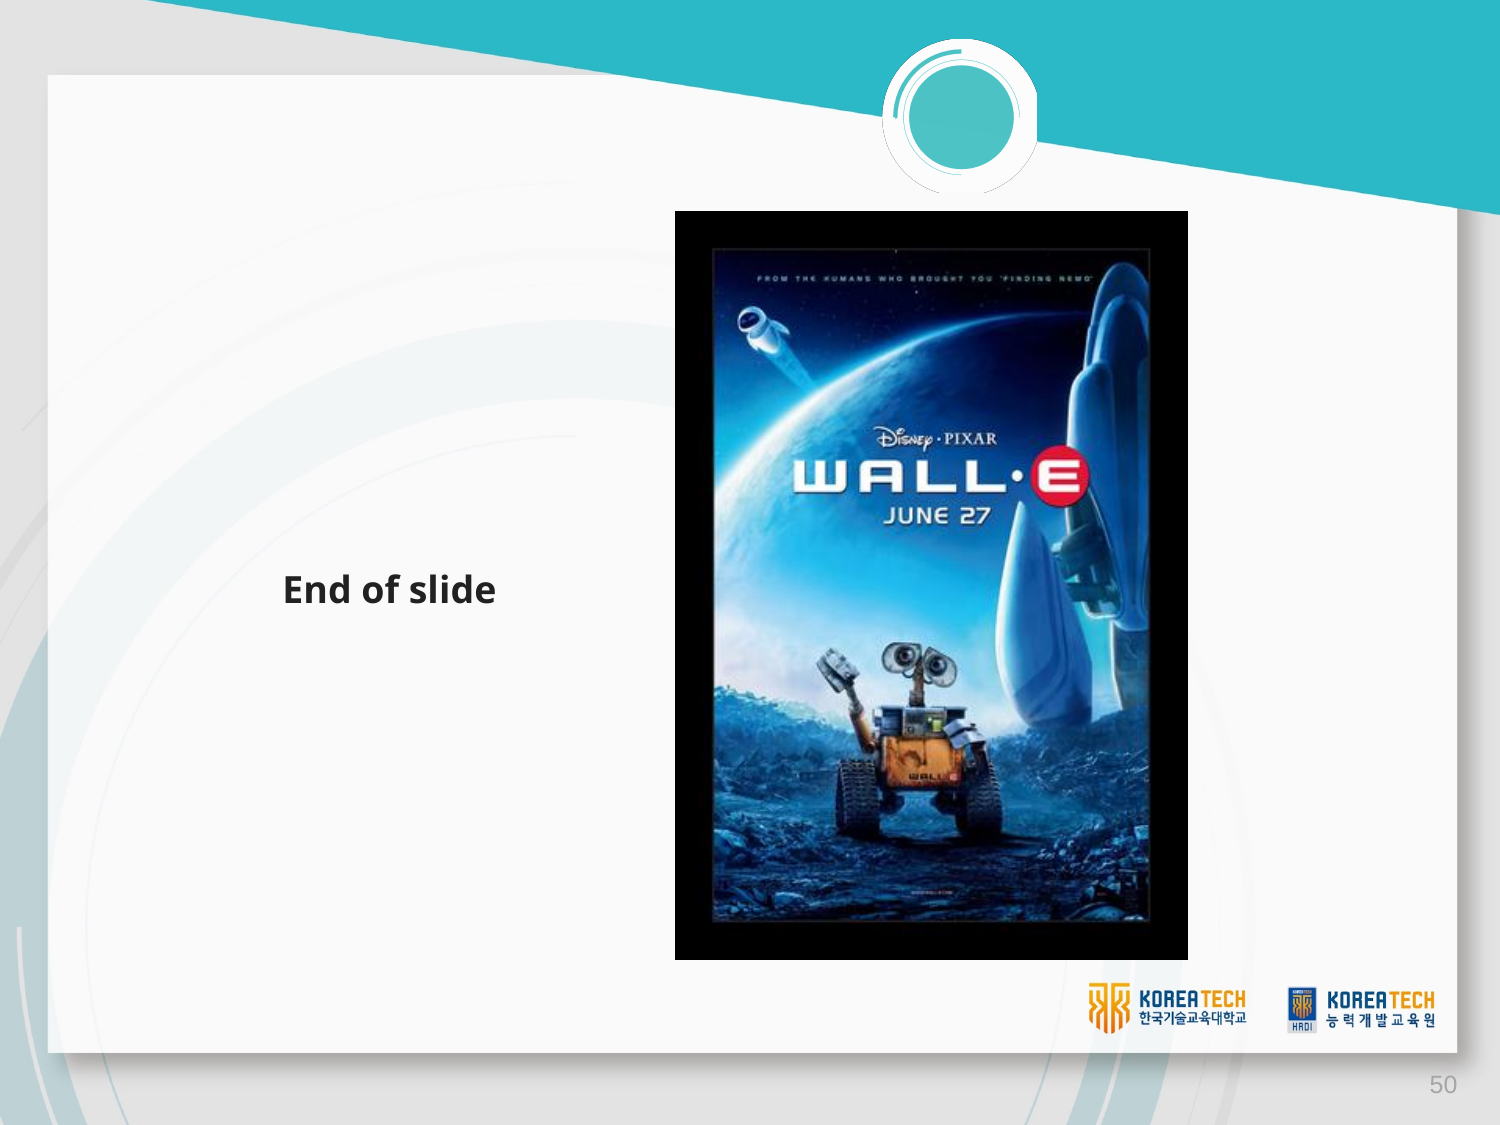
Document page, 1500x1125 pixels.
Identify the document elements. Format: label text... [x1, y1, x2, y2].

text_box End of slide [103, 210, 673, 961]
slide_number 50 [1225, 1053, 1473, 1114]
picture [0, 0, 1500, 1125]
